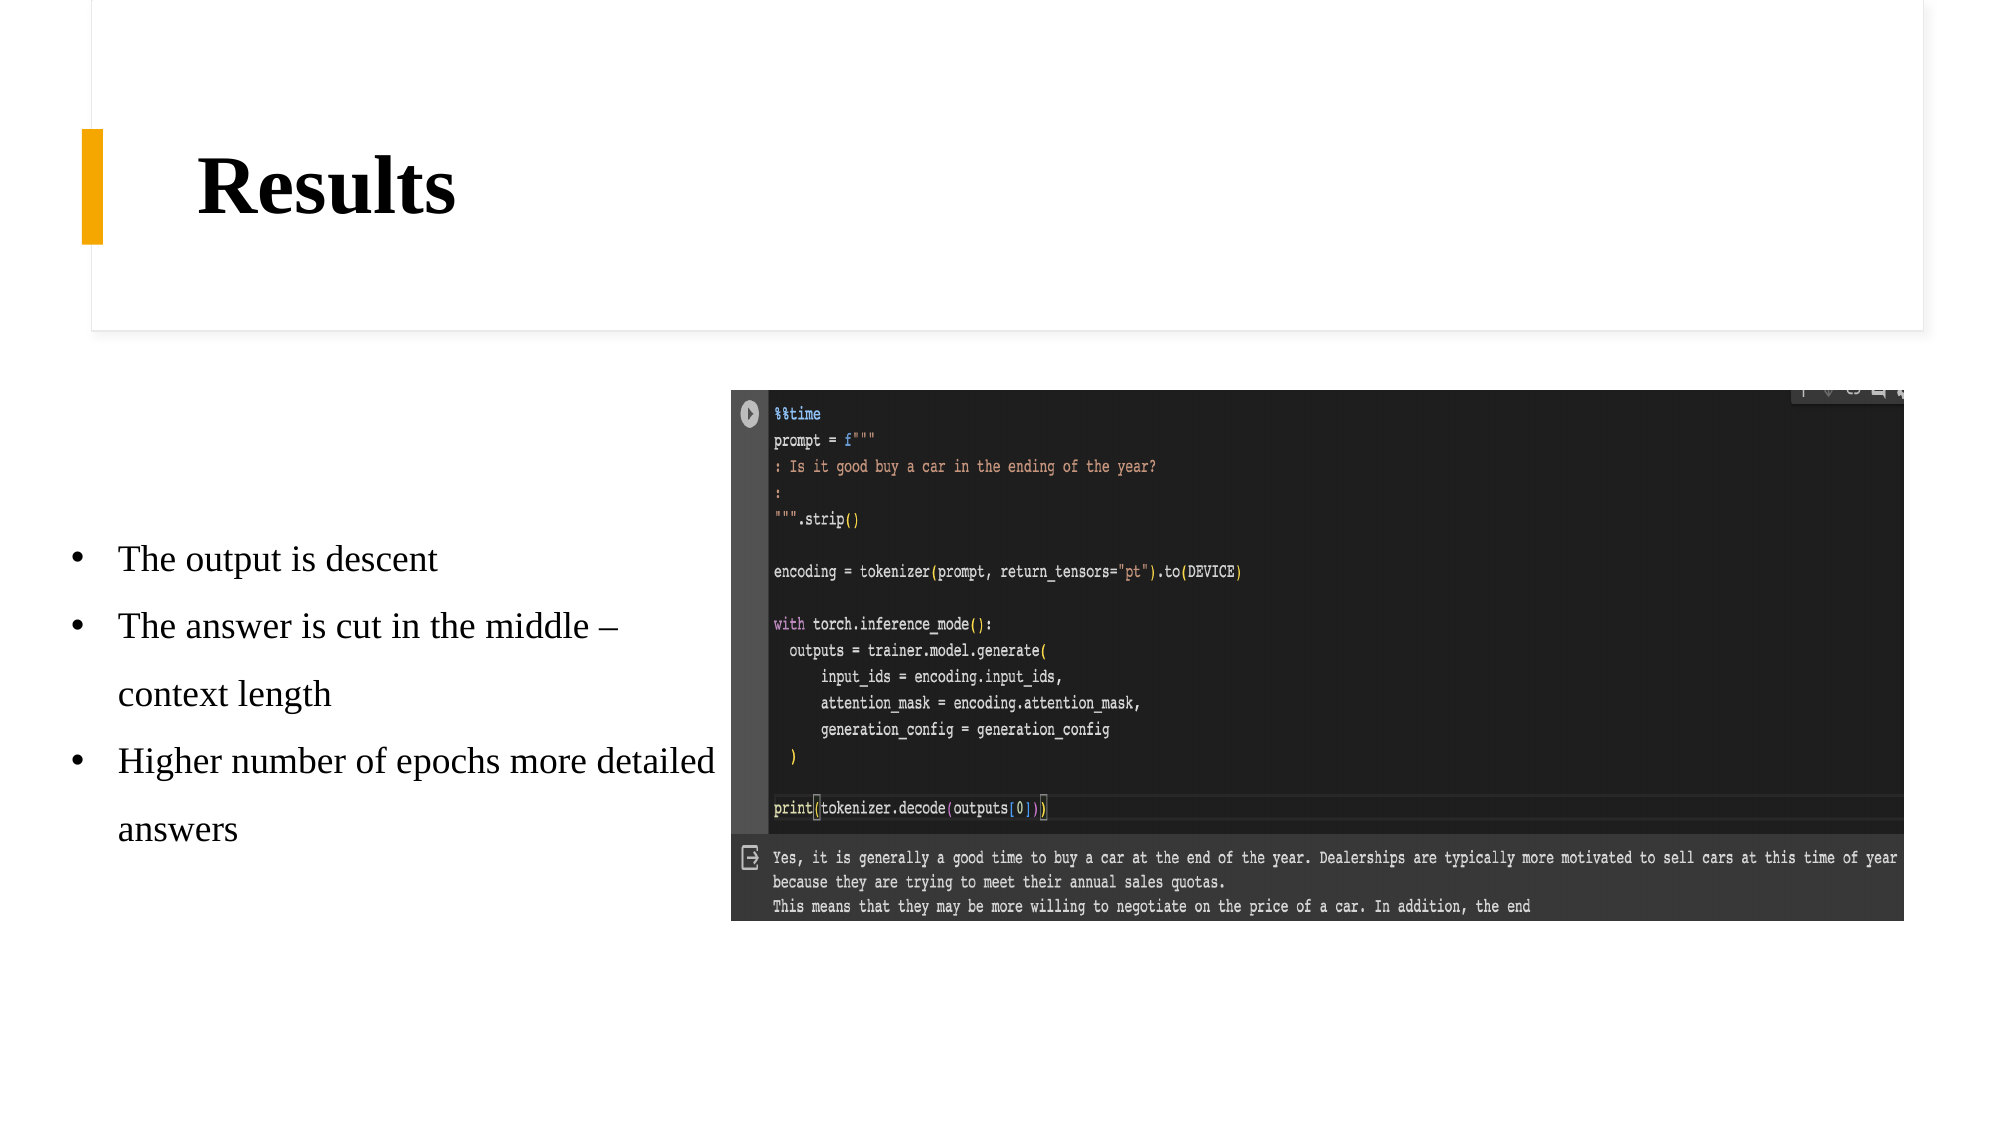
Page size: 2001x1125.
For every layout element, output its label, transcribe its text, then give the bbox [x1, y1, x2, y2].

title Results [183, 90, 1851, 284]
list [731, 390, 1904, 922]
text_box The output is descent The answer is cut in the middle – context length Higher number of epochs more detailed answers [56, 504, 731, 857]
